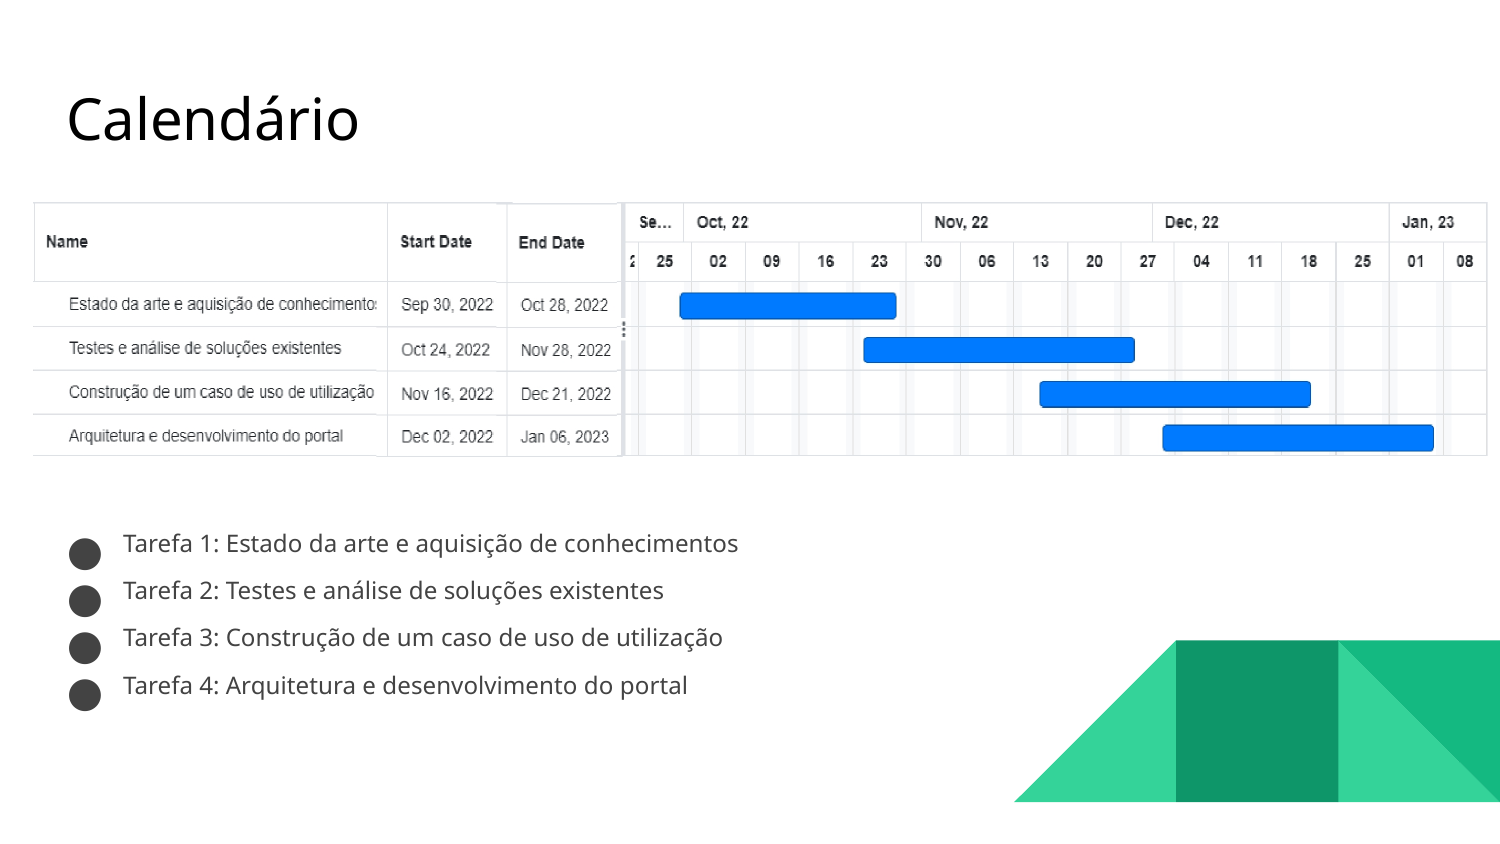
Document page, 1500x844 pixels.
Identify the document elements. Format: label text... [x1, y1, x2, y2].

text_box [32, 202, 1488, 459]
title Calendário [51, 67, 1449, 167]
list Tarefa 1: Estado da arte e aquisição de conhecimentos Tarefa 2: Testes e análise de soluções existentes Tarefa 3: Construção de um caso de uso de utilização Tarefa 4: Arquitetura e desenvolvimento do portal [33, 507, 1468, 800]
